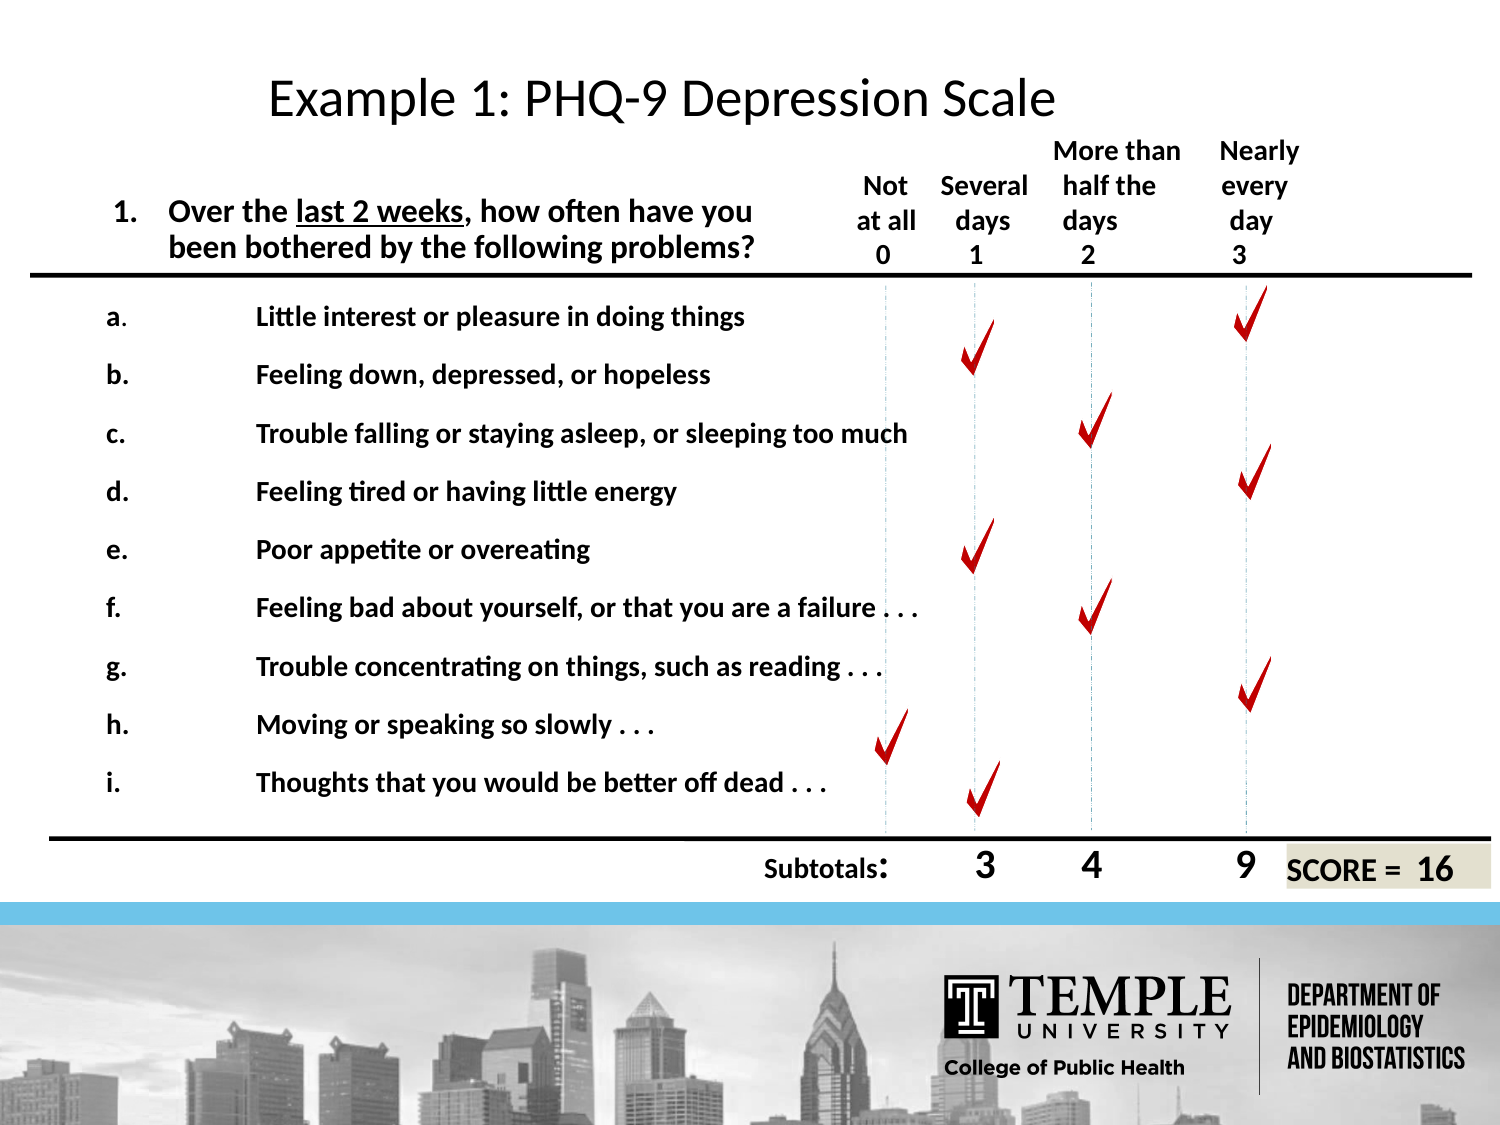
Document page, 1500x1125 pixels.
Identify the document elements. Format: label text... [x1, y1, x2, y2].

text_box a. Little interest or pleasure in doing things b. Feeling down, depressed, or hopeless c. Trouble falling or staying asleep, or sleeping too much d. Feeling tired or having little energy e. Poor appetite or overeating f. Feeling bad about yourself, or that you are a failure . . . g. Trouble concentrating on things, such as reading . . . h. Moving or speaking so slowly . . . i. Thoughts that you would be better off dead . . . [91, 289, 1056, 806]
text_box [960, 316, 995, 378]
text_box [1077, 575, 1113, 637]
text_box [965, 757, 1001, 819]
text_box SCORE = 16 [1286, 843, 1492, 889]
picture [0, 902, 1500, 1125]
text_box More than Nearly Not Several half the every at all days days day 0 1 2 3 [160, 123, 1500, 279]
text_box [1237, 653, 1272, 715]
text_box [1077, 389, 1113, 451]
text_box Subtotals: 3 4 9 [764, 839, 1365, 887]
text_box [960, 514, 995, 576]
text_box [873, 705, 909, 767]
text_box 1. Over the last 2 weeks, how often have you been bothered by the following problems? [97, 186, 1443, 273]
text_box [1233, 282, 1268, 344]
title Example 1: PHQ-9 Depression Scale [106, 53, 1221, 136]
text_box [1237, 440, 1272, 502]
